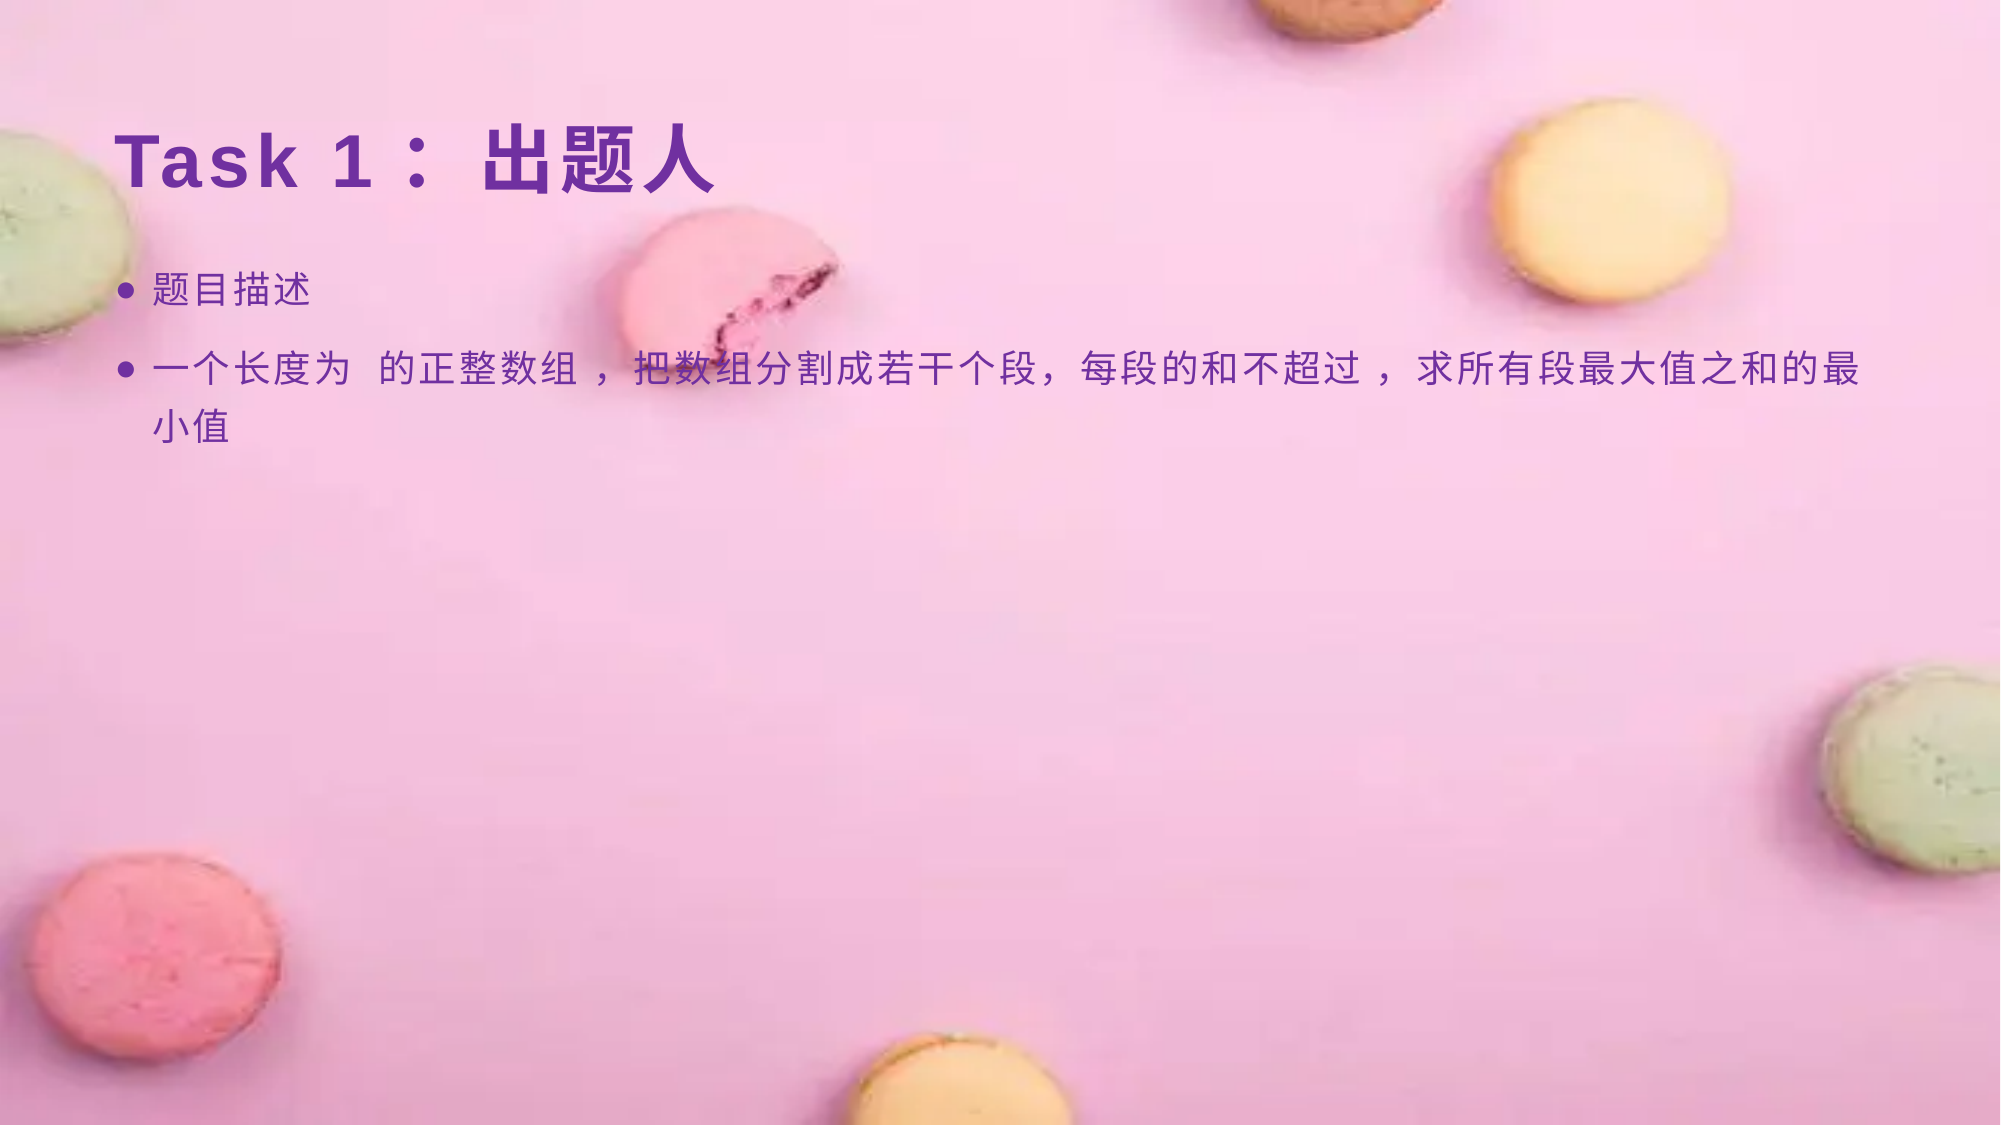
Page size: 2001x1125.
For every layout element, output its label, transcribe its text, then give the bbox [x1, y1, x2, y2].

picture [0, 0, 2001, 1125]
title Task 1：出题人 [99, 99, 1900, 216]
